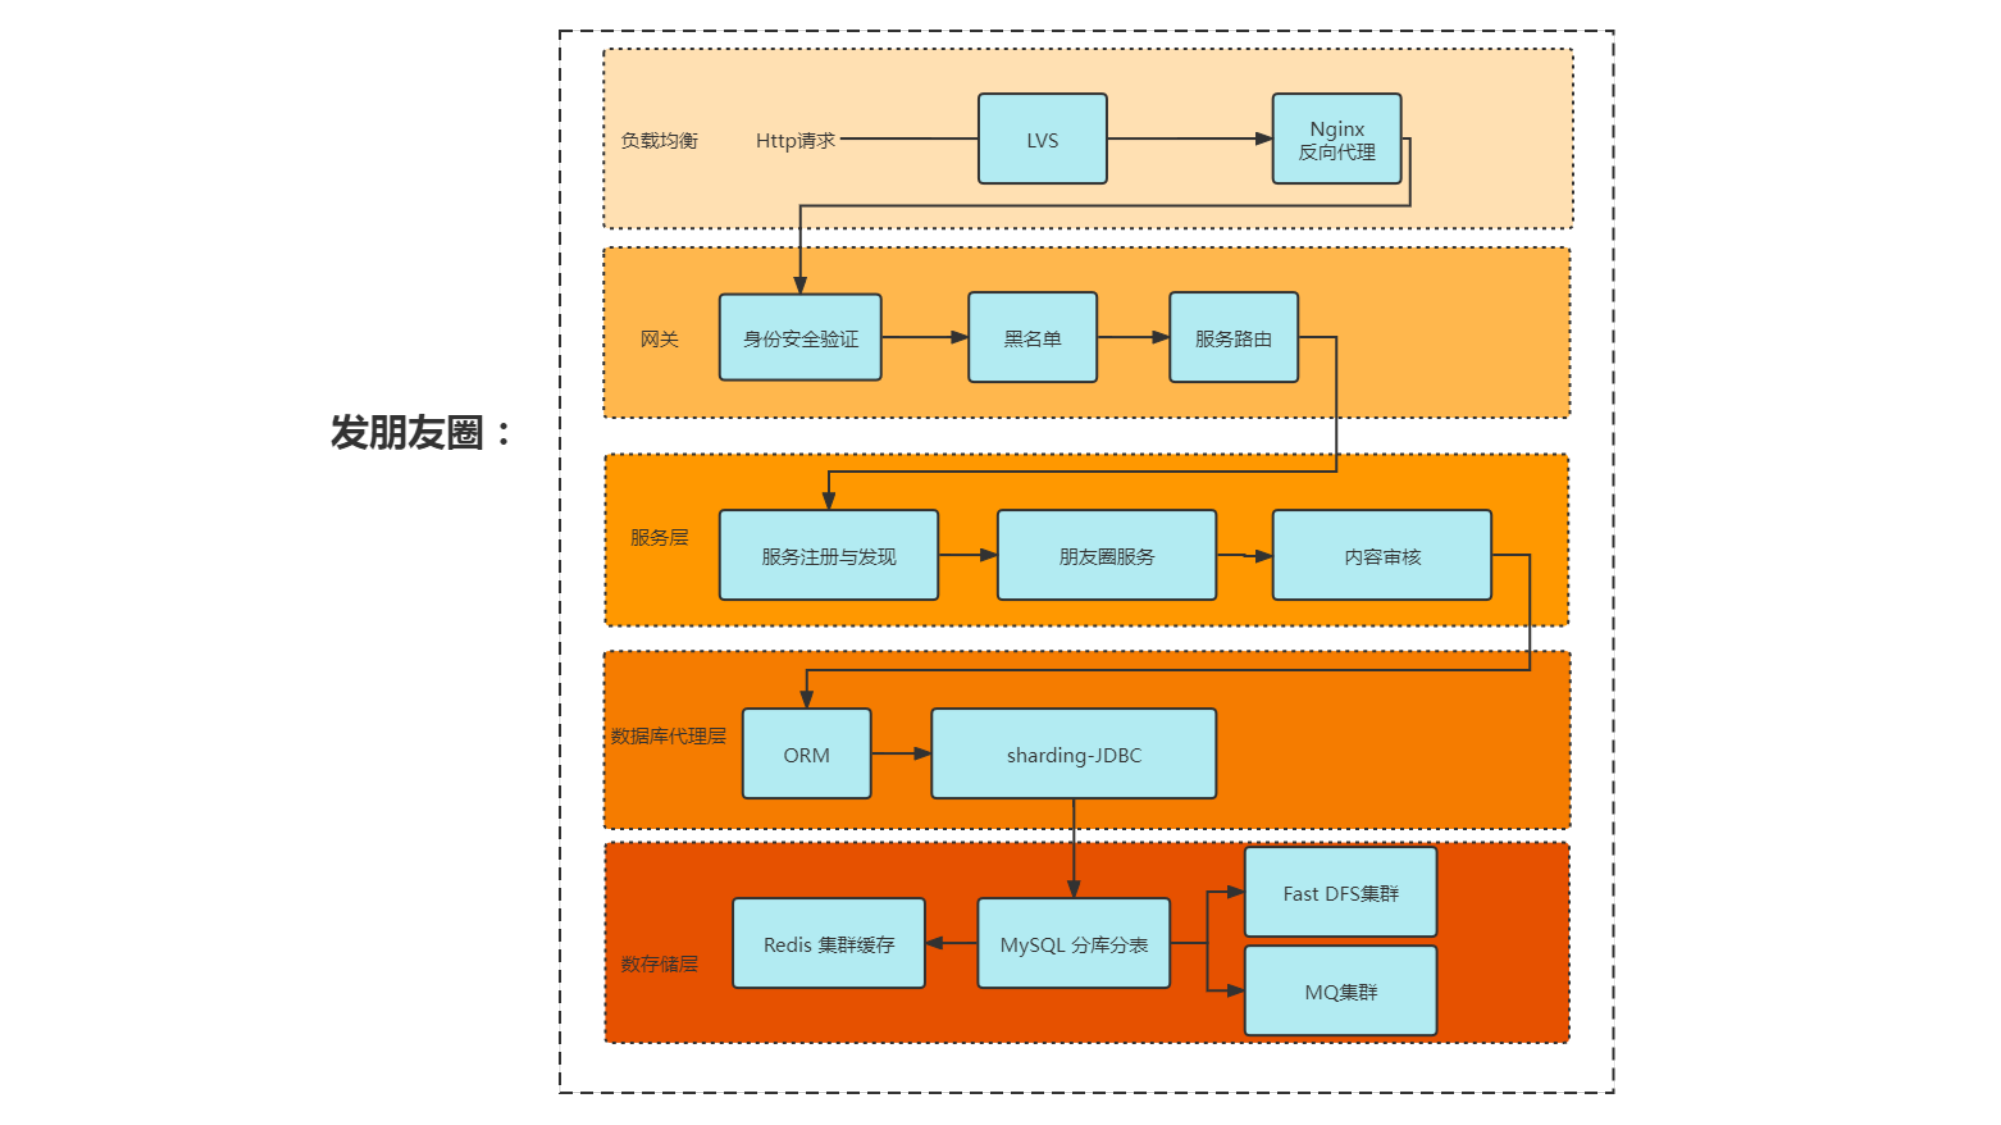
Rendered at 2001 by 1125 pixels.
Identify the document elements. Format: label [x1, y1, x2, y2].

picture [245, 0, 1645, 1125]
